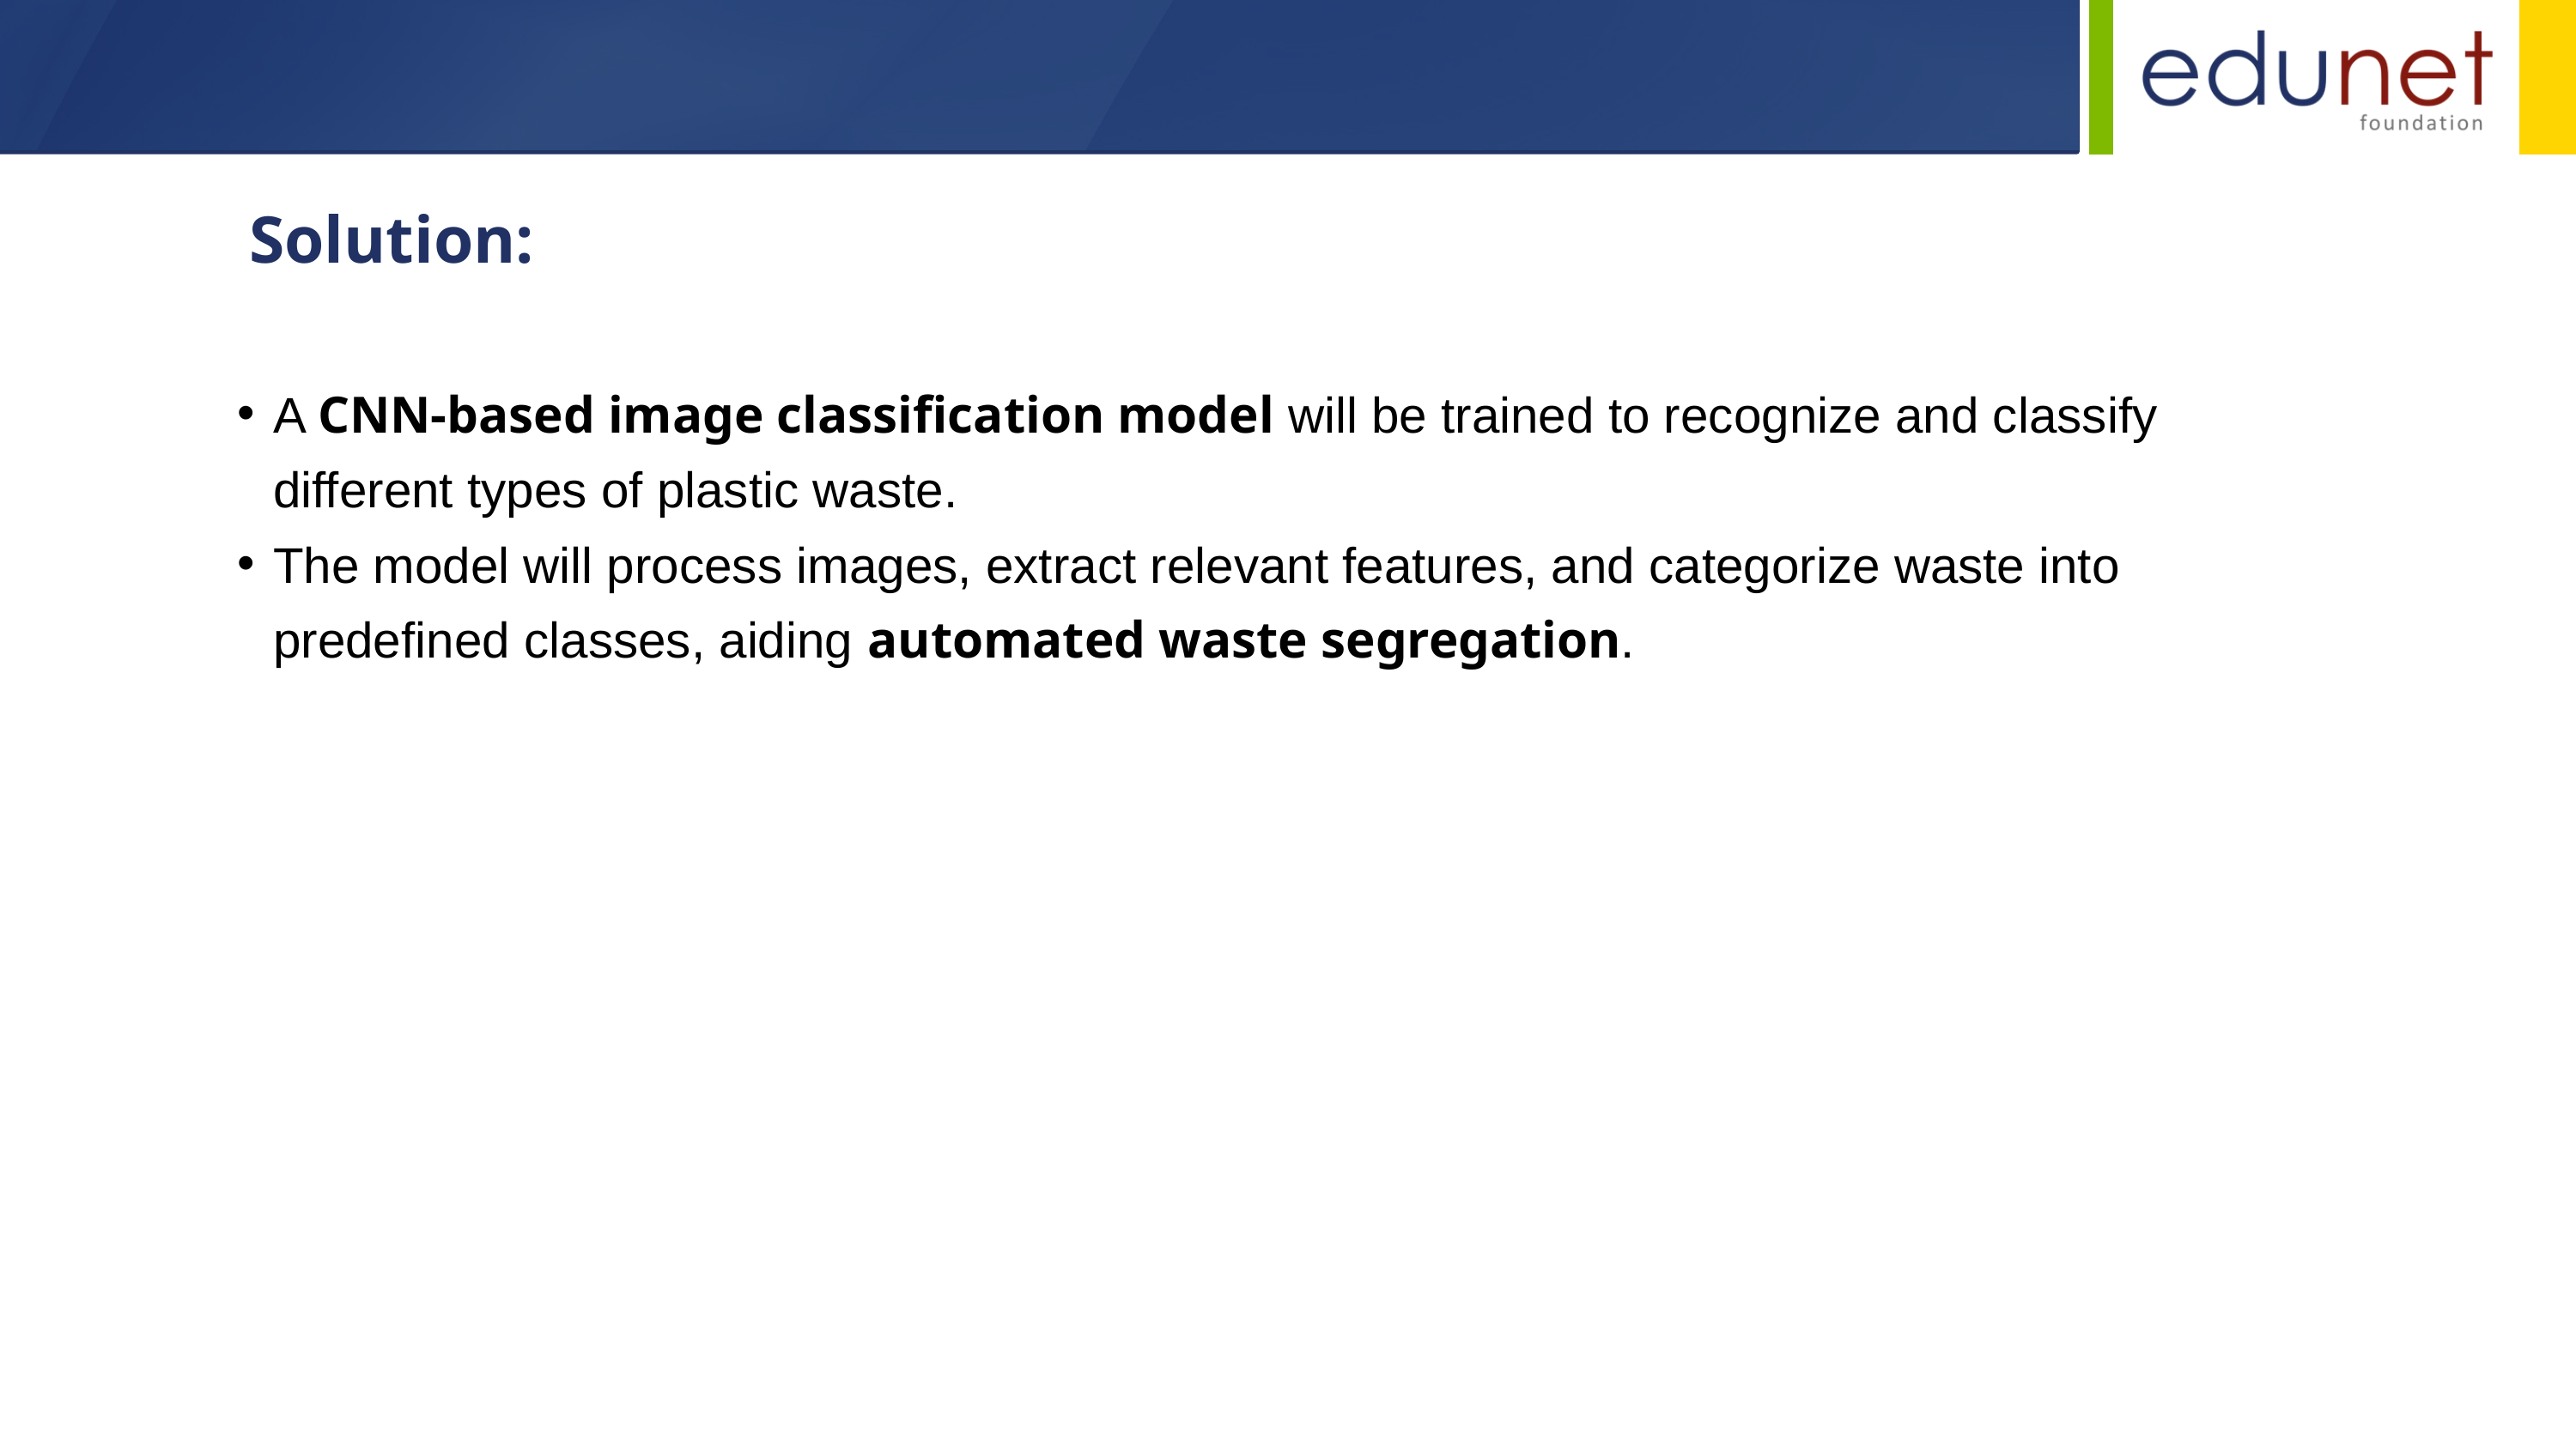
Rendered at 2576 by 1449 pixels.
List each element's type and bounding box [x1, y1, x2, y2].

text_box [2519, 0, 2576, 155]
text_box [2088, 0, 2114, 155]
text_box [0, 0, 2081, 155]
text_box [248, 206, 1464, 330]
text_box [202, 382, 2319, 793]
text_box [2128, 16, 2509, 138]
